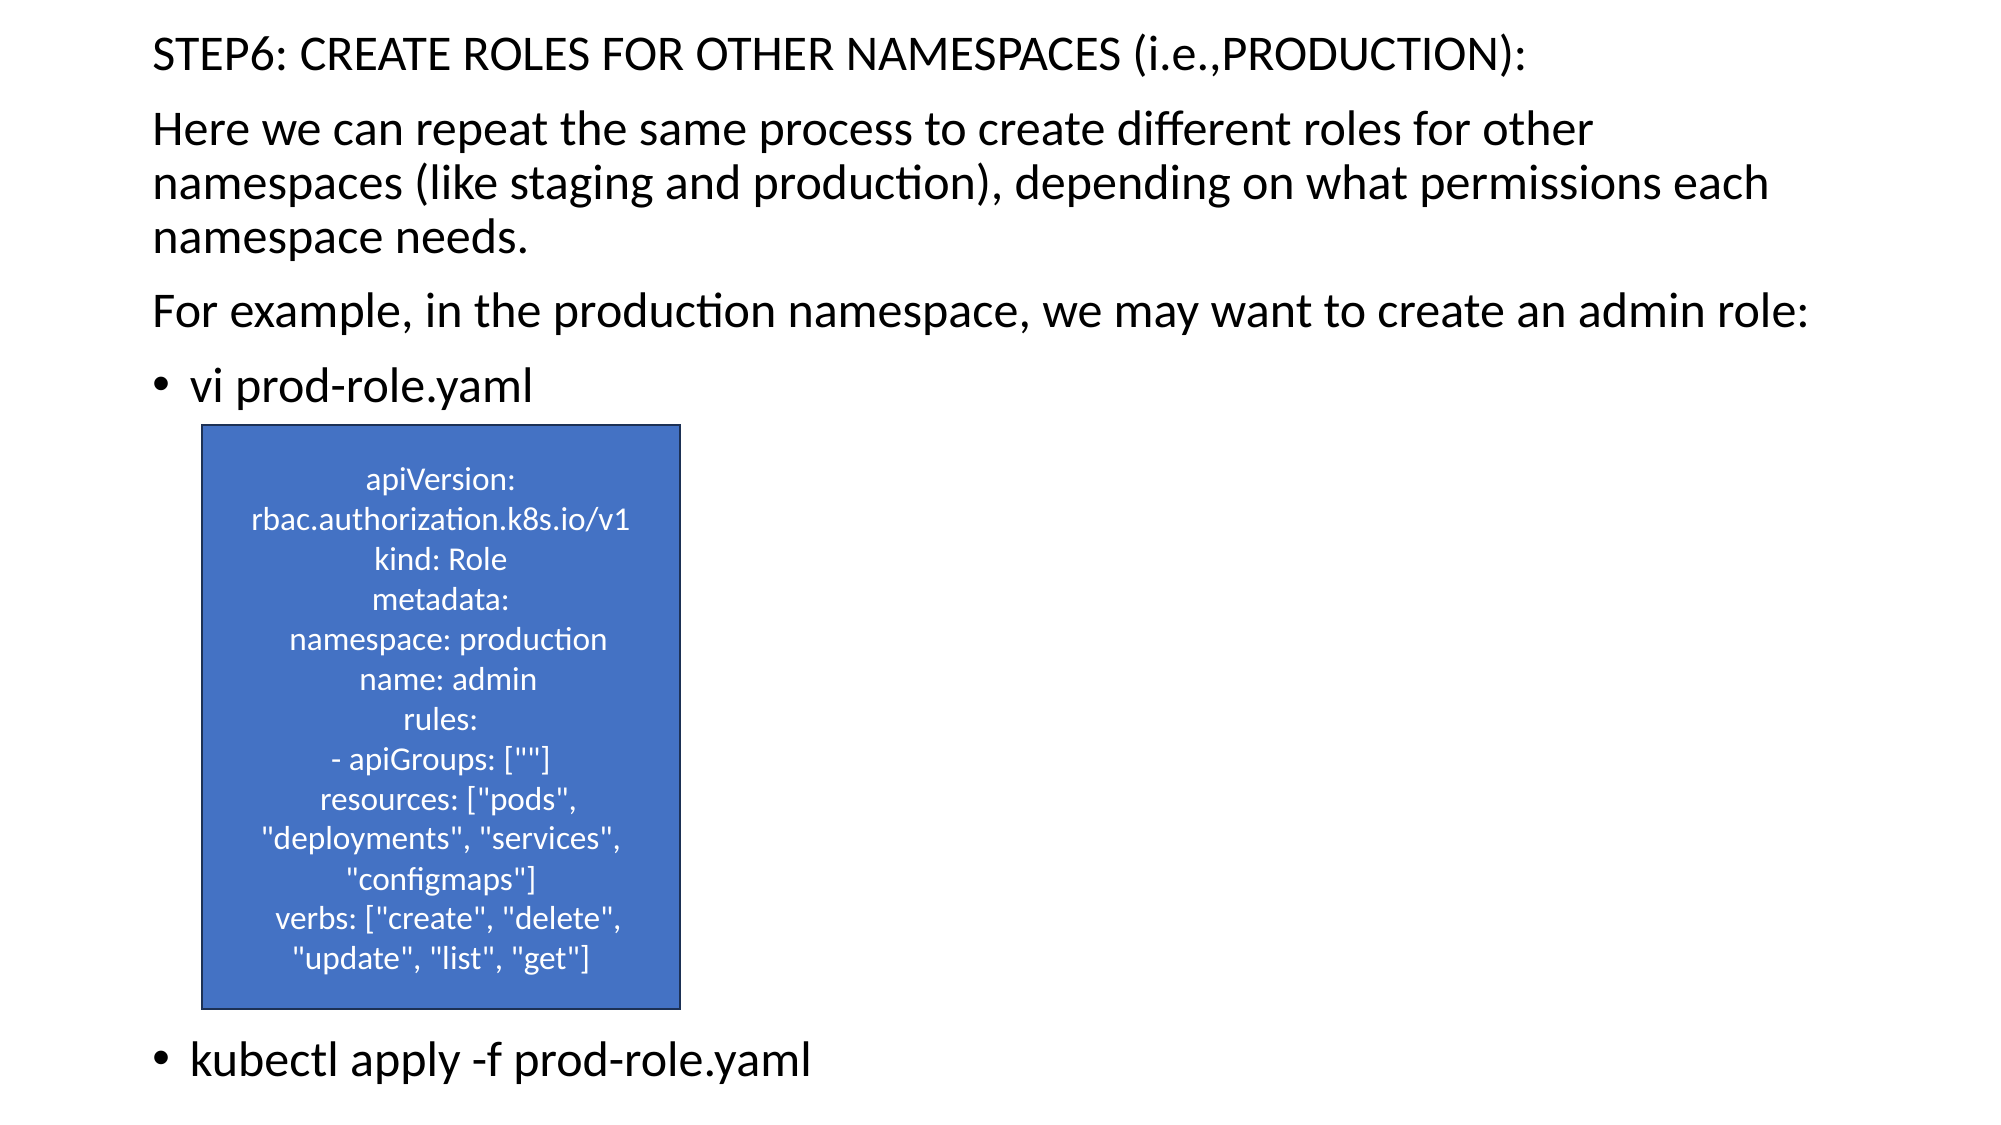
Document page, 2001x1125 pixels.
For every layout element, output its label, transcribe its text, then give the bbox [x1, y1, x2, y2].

text_box apiVersion: rbac.authorization.k8s.io/v1 kind: Role metadata: namespace: production name: admin rules: - apiGroups: [""] resources: ["pods", "deployments", "services", "configmaps"] verbs: ["create", "delete", "update", "list", "get"] [201, 424, 681, 1010]
list STEP6: CREATE ROLES FOR OTHER NAMESPACES (i.e.,PRODUCTION): Here we can repeat the same process to create different roles for other namespaces (like staging and production), depending on what permissions each namespace needs. For example, in the production namespace, we may want to create an admin role: vi prod-role.yaml kubectl apply -f prod-role.yaml [137, 19, 1863, 1095]
